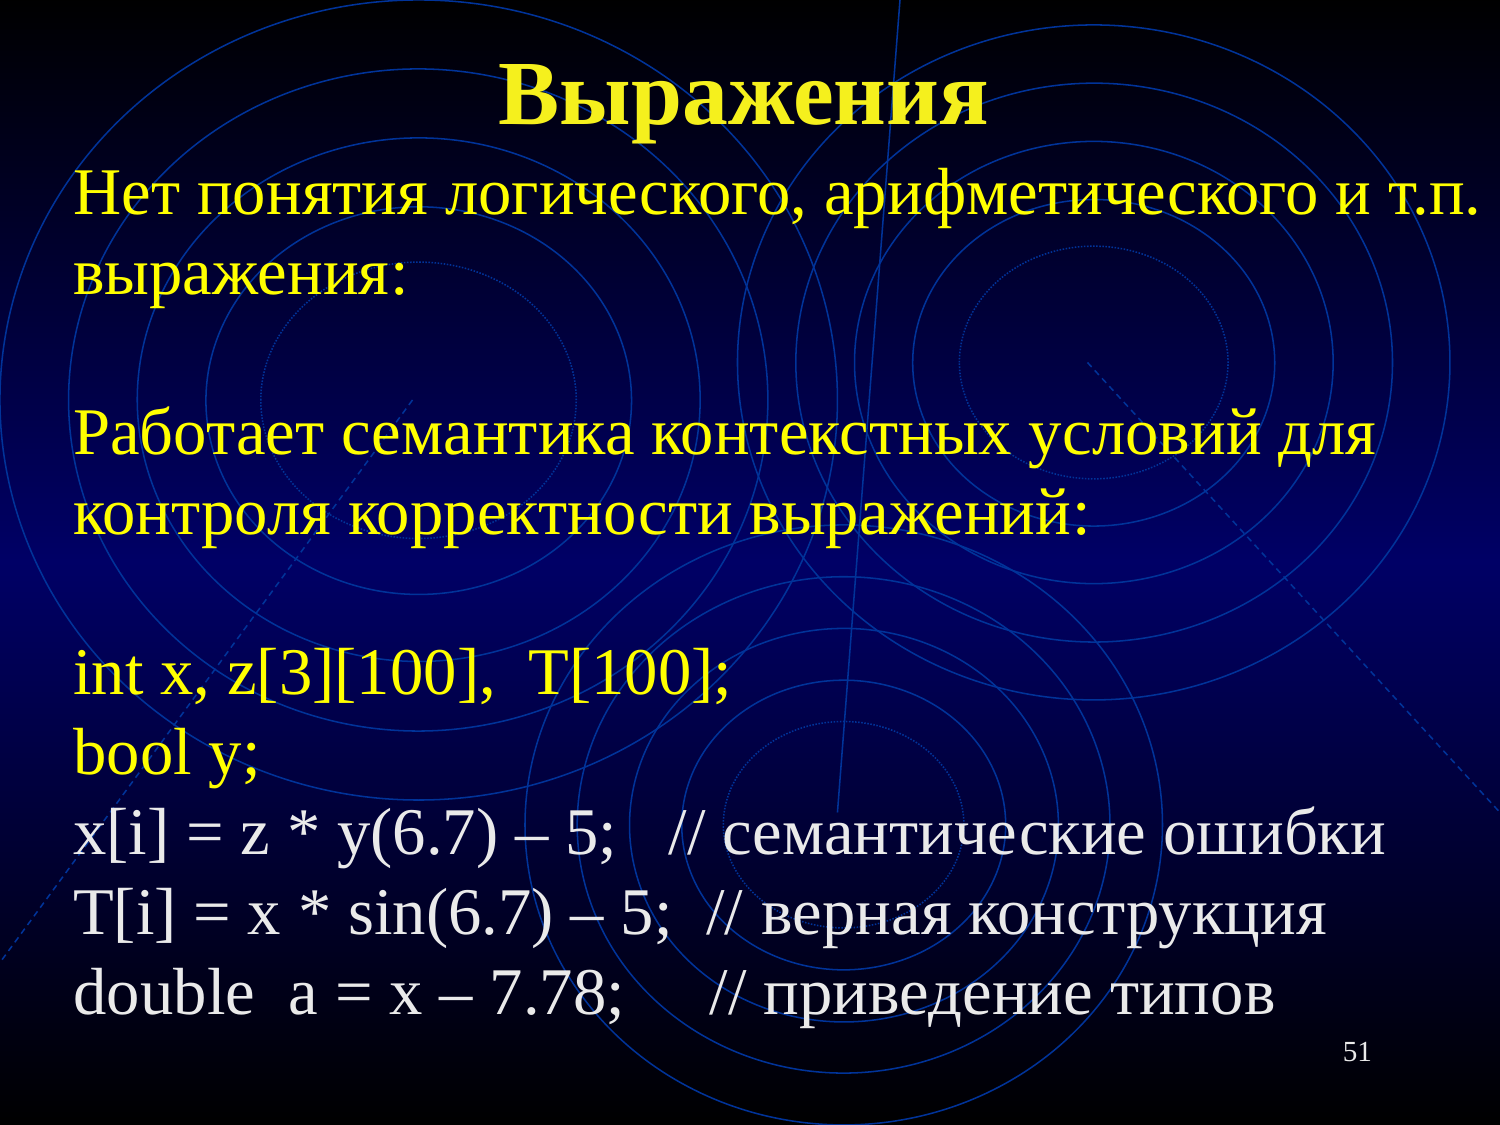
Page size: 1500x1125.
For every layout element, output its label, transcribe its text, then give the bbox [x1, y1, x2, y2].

slide_number 51 [1074, 1024, 1388, 1101]
title Выражения [140, 34, 1348, 140]
text_box Нет понятия логического, арифметического и т.п. выражения: Работает семантика контекстных условий для контроля корректности выражений: int x, z[3][100], T[100]; bool y; x[i] = z * y(6.7) – 5; // семантические ошибки T[i] = x * sin(6.7) – 5; // верная конструкция double a = x – 7.78; // приведение типов [58, 140, 1500, 1035]
